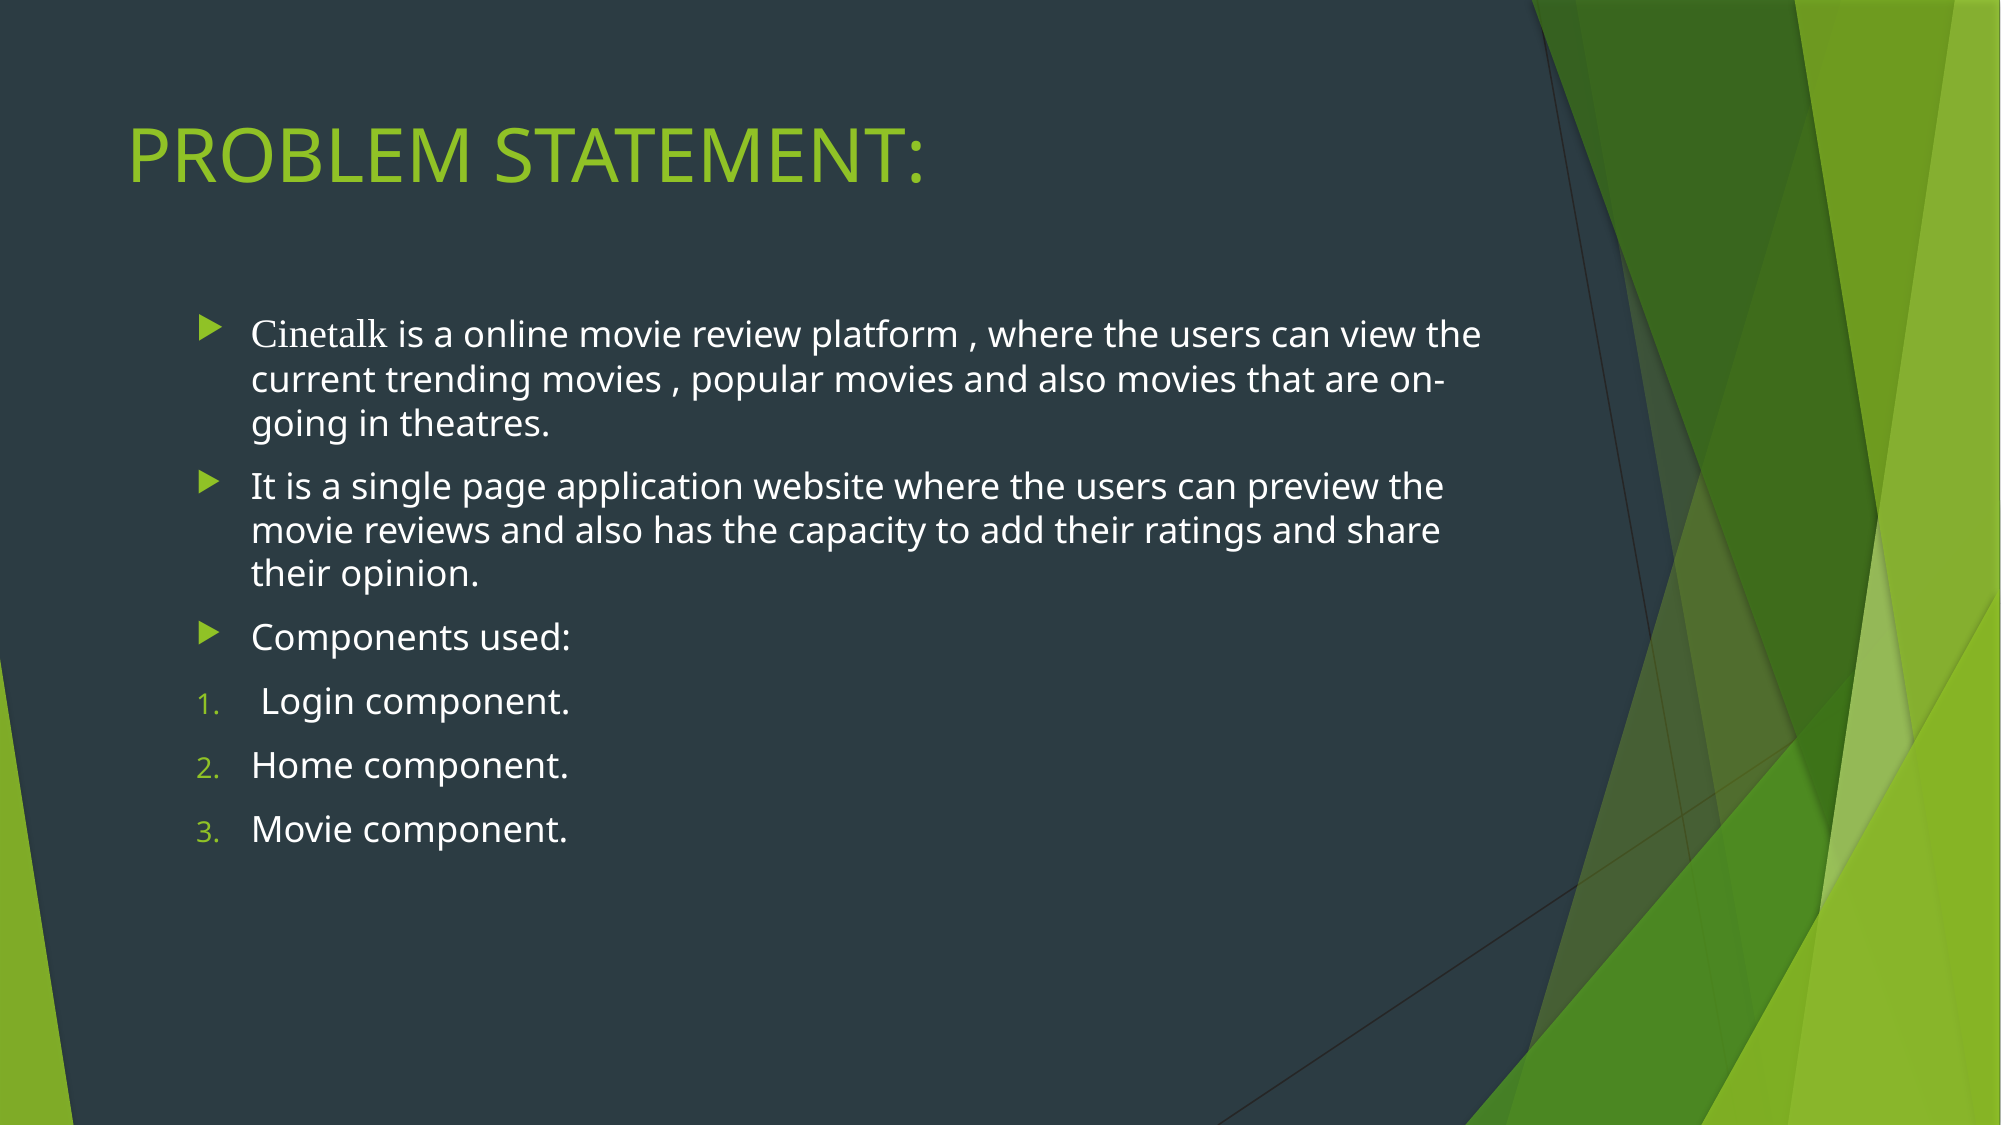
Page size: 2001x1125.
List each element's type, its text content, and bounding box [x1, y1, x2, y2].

title PROBLEM STATEMENT: [111, 99, 1522, 232]
list Cinetalk is a online movie review platform , where the users can view the current trending movies , popular movies and also movies that are on- going in theatres. It is a single page application website where the users can preview the movie reviews and also has the capacity to add their ratings and share their opinion. Components used: Login component. Home component. Movie component. [181, 299, 1522, 861]
